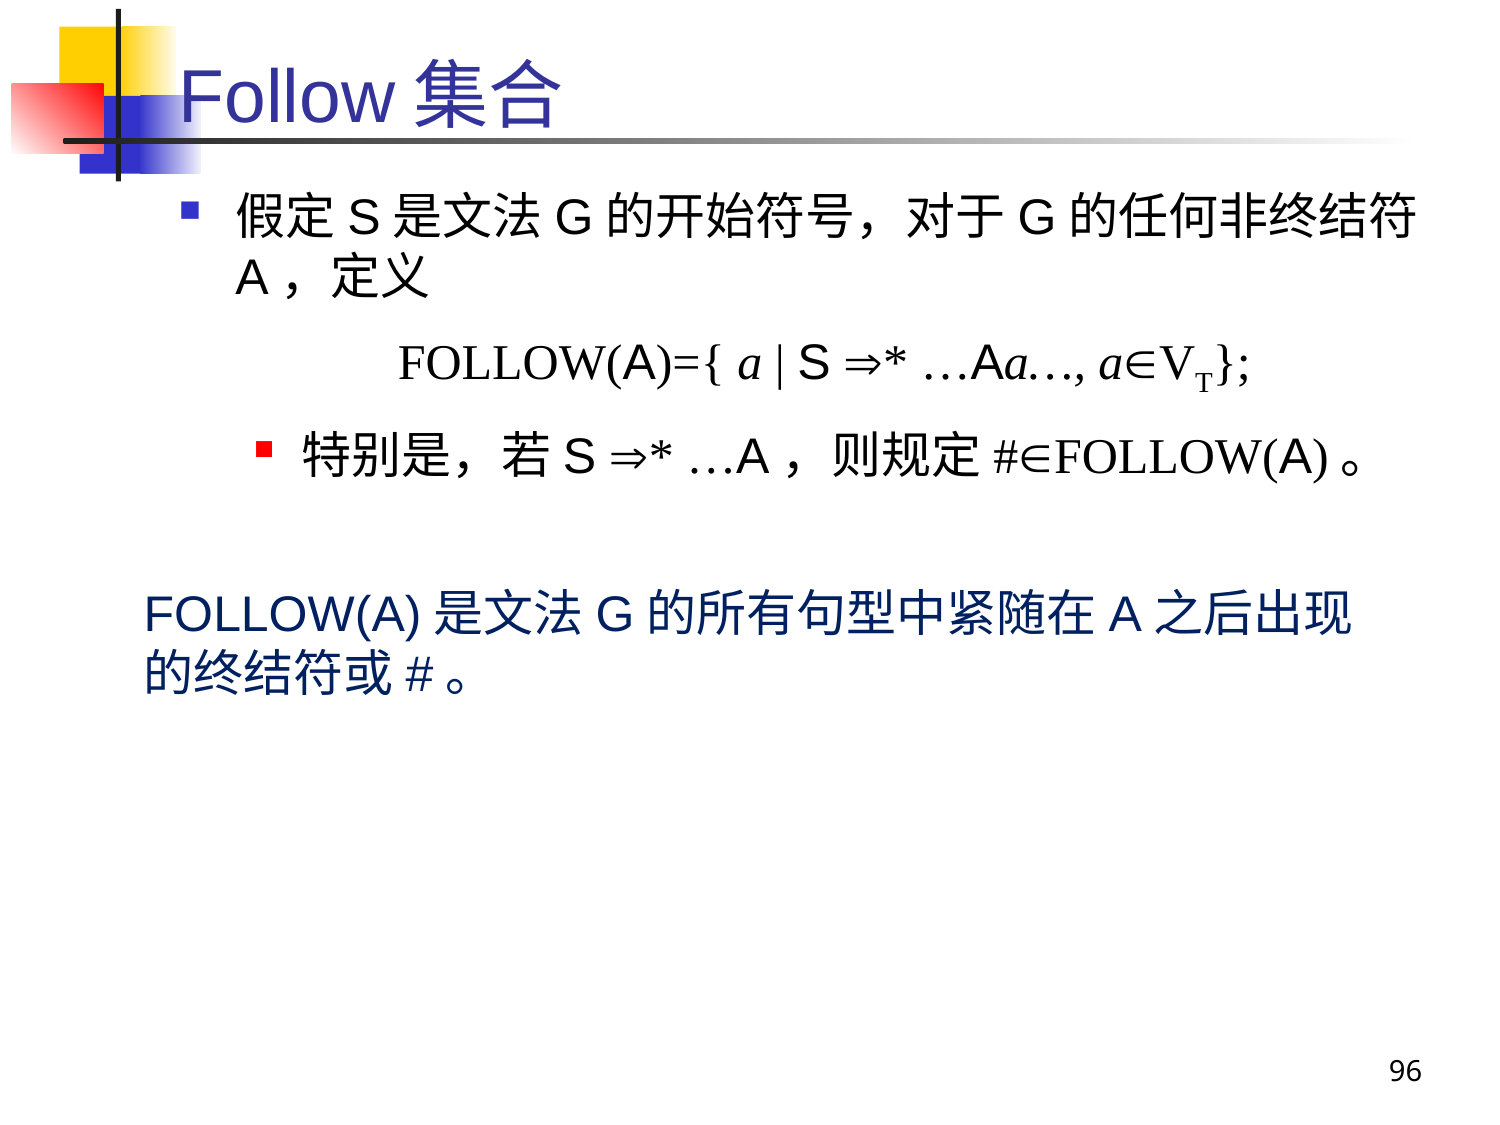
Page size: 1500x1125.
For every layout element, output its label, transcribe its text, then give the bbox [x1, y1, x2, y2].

title Follow集合 [163, 30, 1443, 146]
text_box FOLLOW(A)是文法G的所有句型中紧随在A之后出现的终结符或#。 [128, 574, 1395, 709]
slide_number 96 [1124, 1023, 1438, 1100]
list 假定S是文法G的开始符号，对于G的任何非终结符A，定义 FOLLOW(A)={ a | S * …Aa…, aVT}; 特别是，若S * …A，则规定#FOLLOW(A)。 [163, 177, 1440, 1024]
